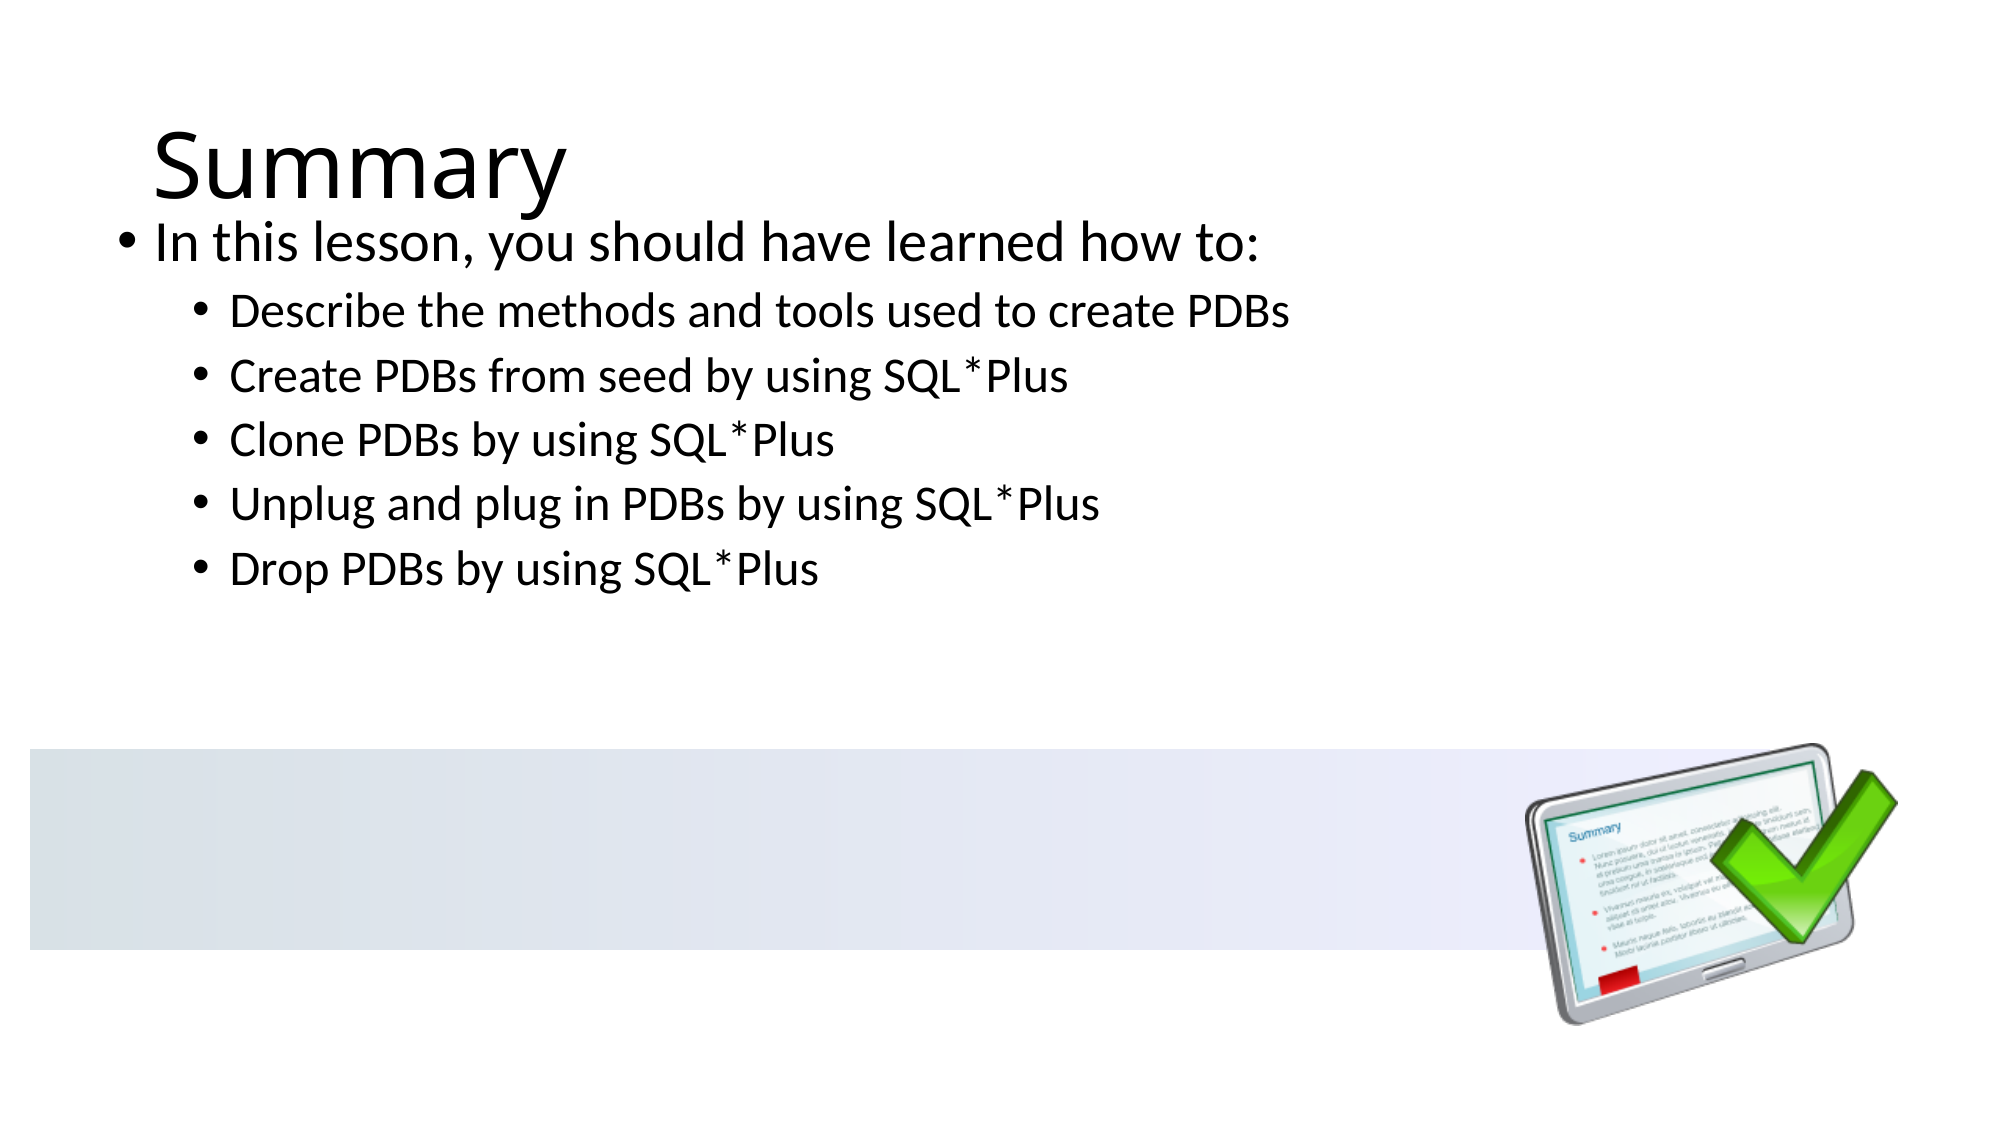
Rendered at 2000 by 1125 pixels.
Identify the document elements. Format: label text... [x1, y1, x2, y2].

picture [1525, 743, 1898, 1026]
title Summary [137, 59, 1862, 203]
list In this lesson, you should have learned how to: Describe the methods and tools used to create PDBs Create PDBs from seed by using SQL*Plus Clone PDBs by using SQL*Plus Unplug and plug in PDBs by using SQL*Plus Drop PDBs by using SQL*Plus [102, 203, 1898, 623]
text_box [30, 749, 1525, 950]
